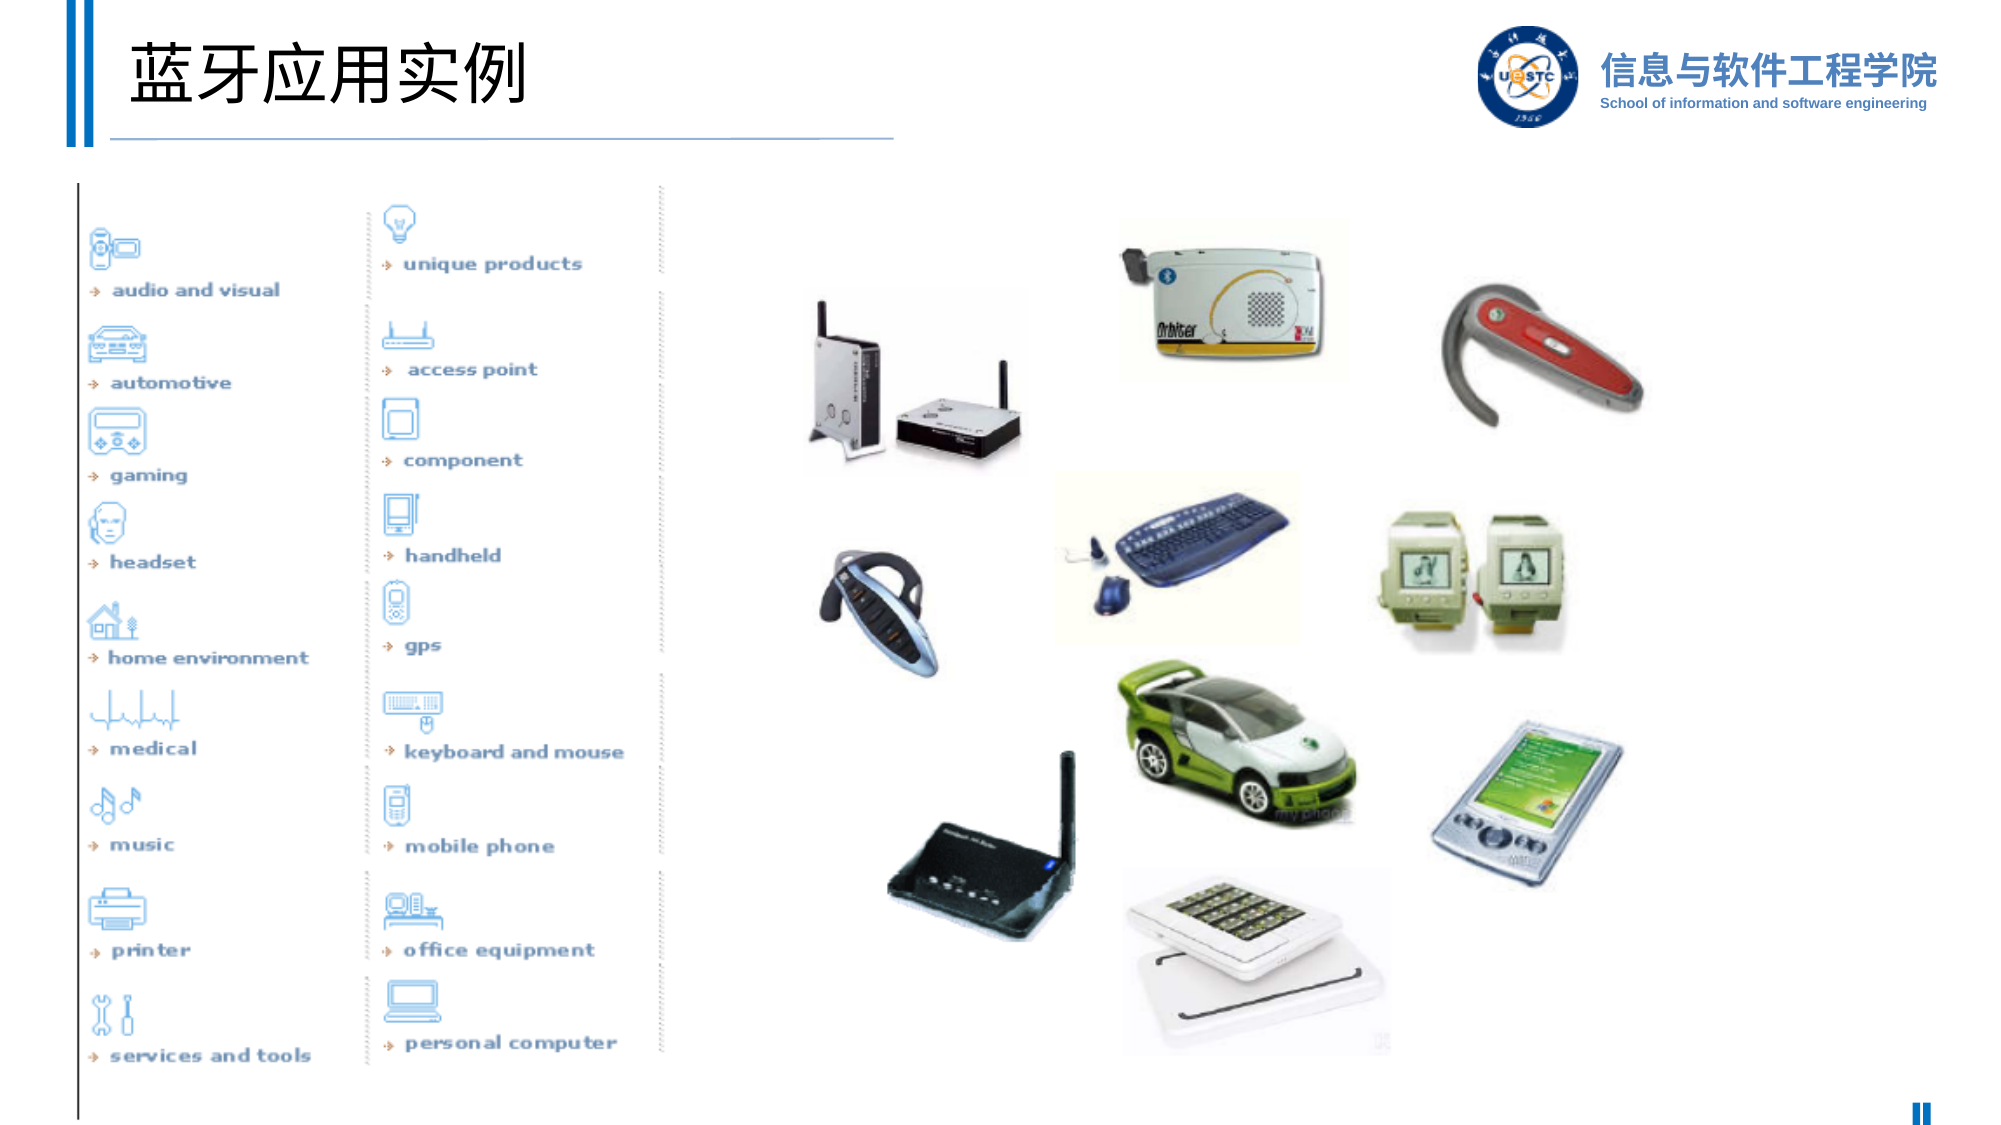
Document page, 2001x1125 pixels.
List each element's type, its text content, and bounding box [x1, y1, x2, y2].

title 蓝牙应用实例 [113, 10, 1839, 143]
picture [8, 183, 1750, 1125]
